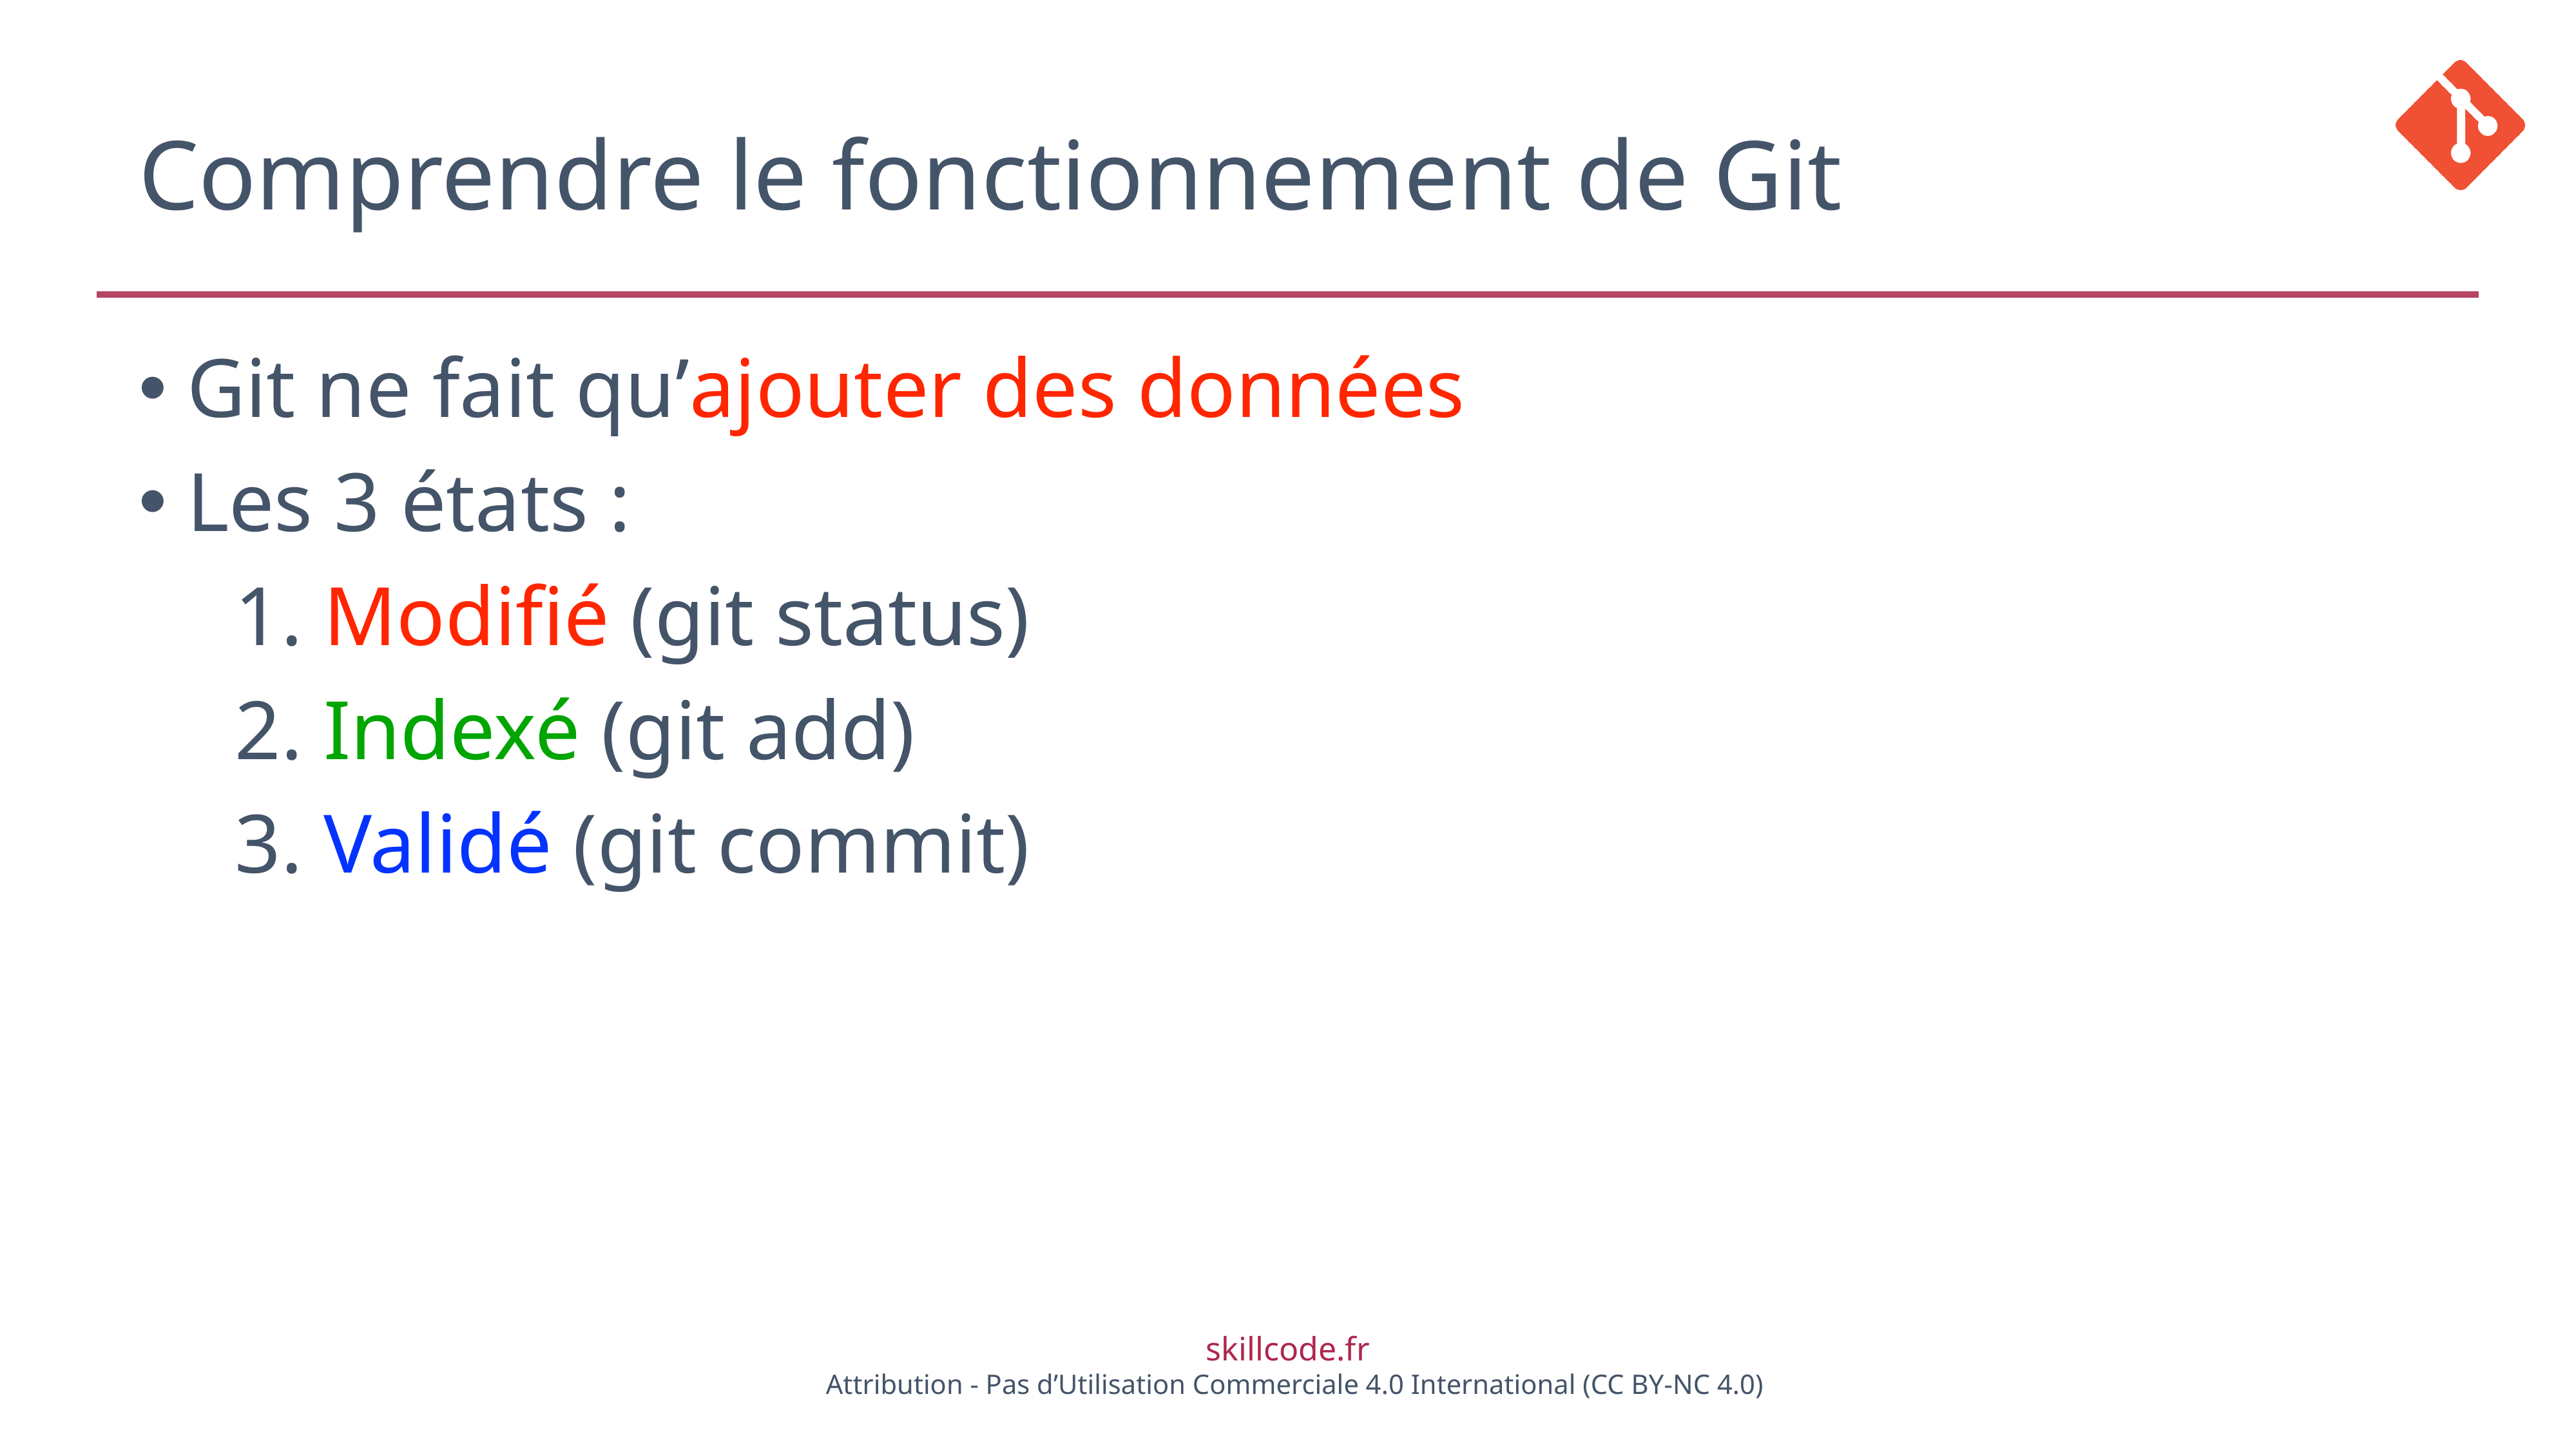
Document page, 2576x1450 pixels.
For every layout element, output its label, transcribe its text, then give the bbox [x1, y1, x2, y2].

list Git ne fait qu’ajouter des données Les 3 états : Modifié (git status) Indexé (git add) Validé (git commit) [128, 338, 2448, 1450]
picture [2448, 60, 2525, 190]
title Comprendre le fonctionnement de Git [128, 19, 2448, 338]
